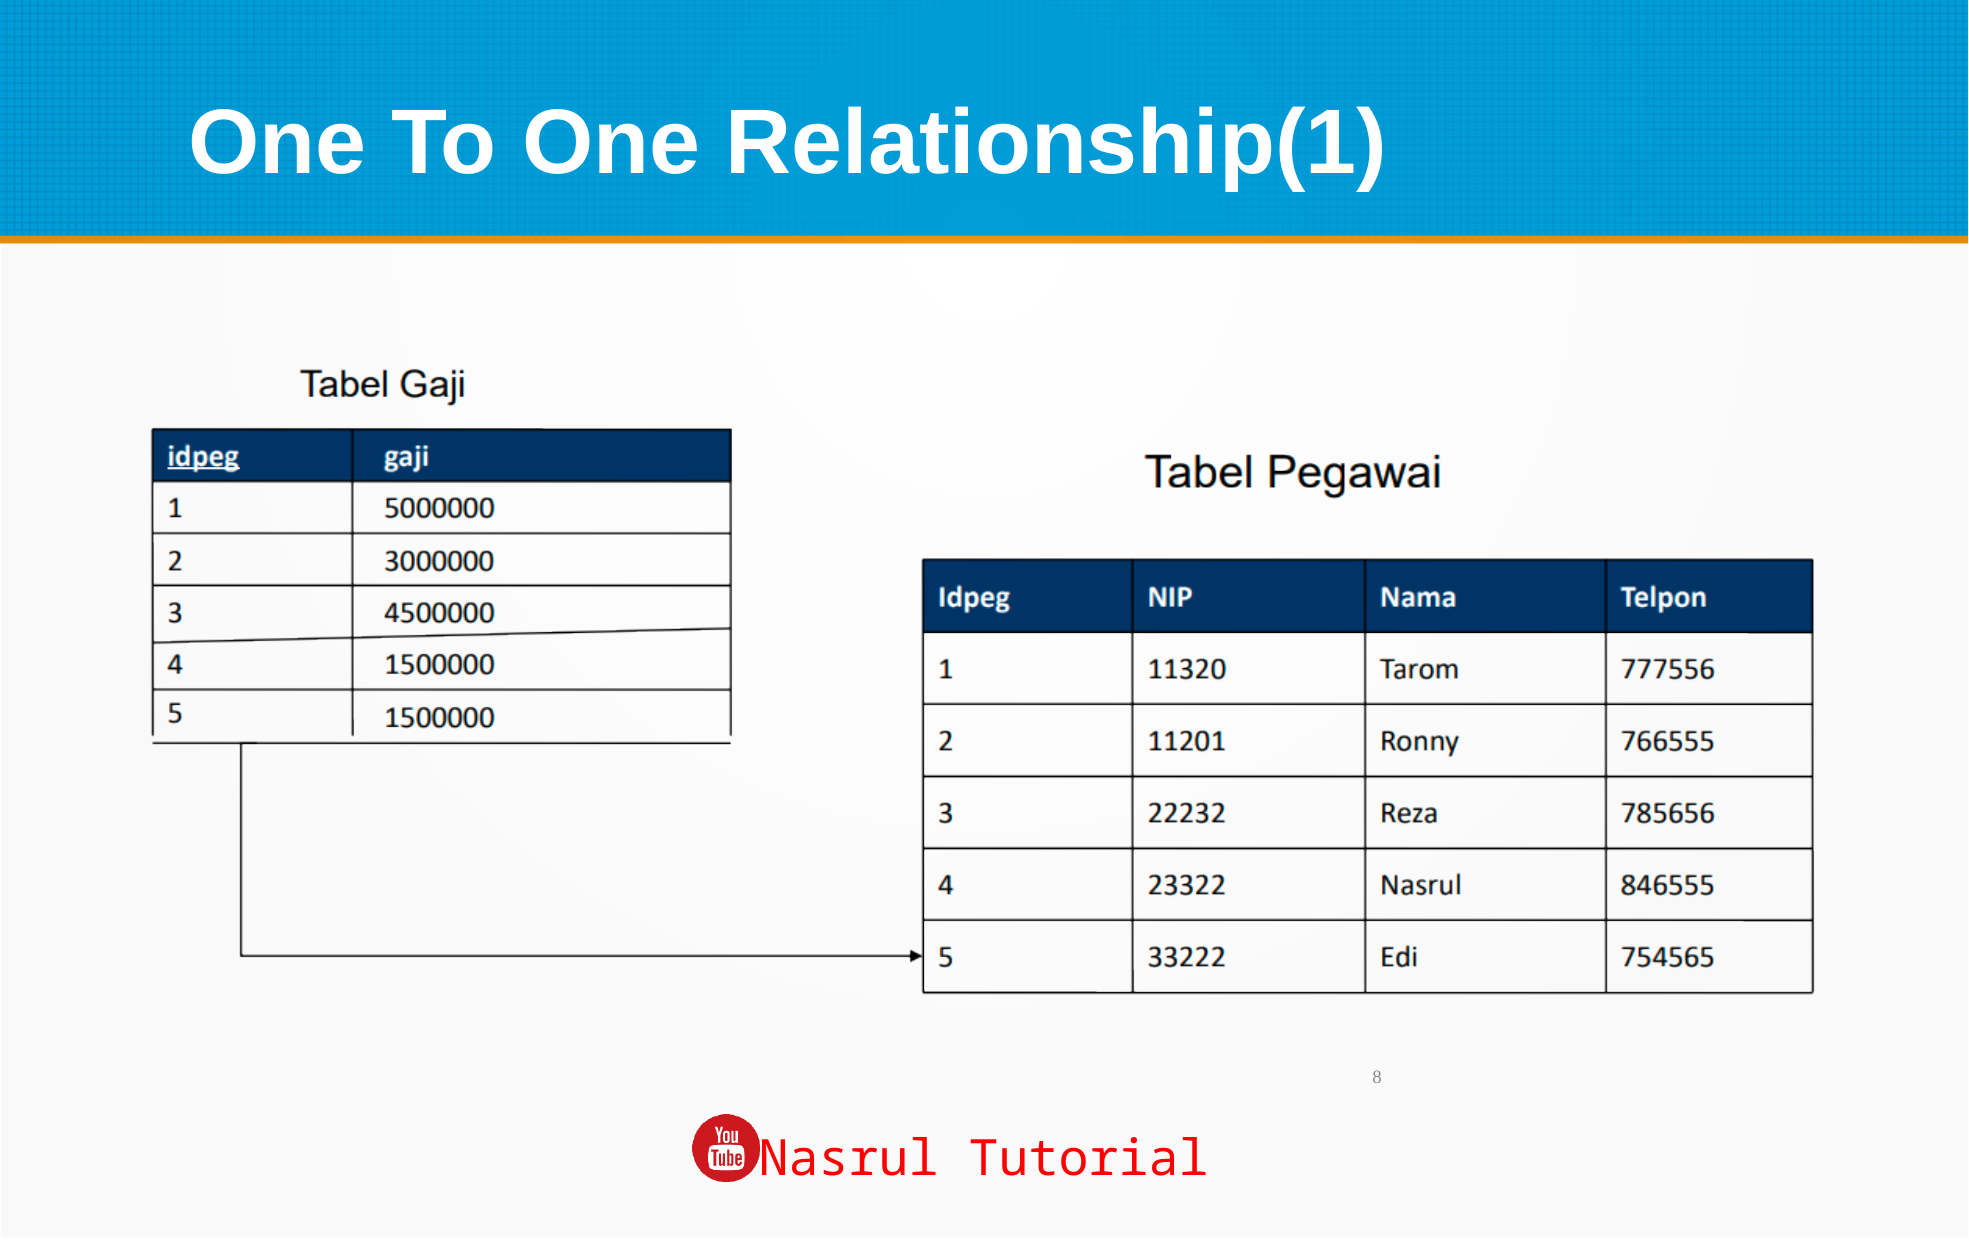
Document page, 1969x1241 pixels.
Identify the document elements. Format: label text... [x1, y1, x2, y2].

text_box One To One Relationship(1) [171, 73, 1578, 201]
slide_number 8 [1059, 1042, 1397, 1103]
picture [0, 236, 1969, 1241]
